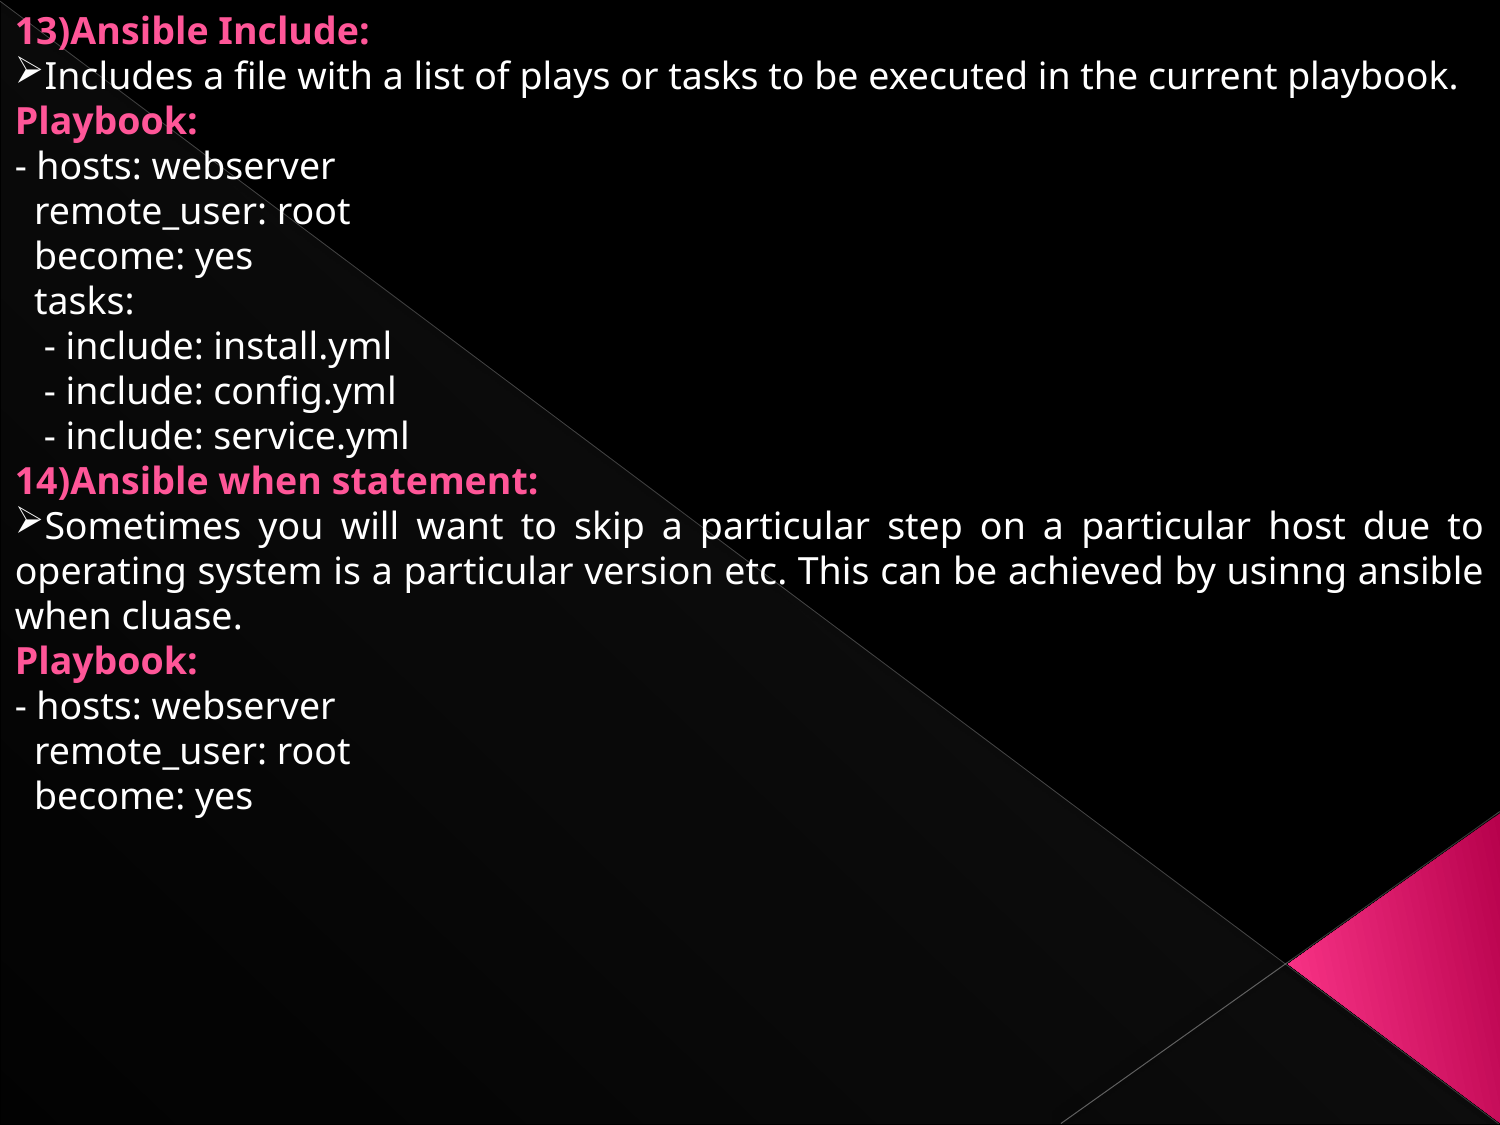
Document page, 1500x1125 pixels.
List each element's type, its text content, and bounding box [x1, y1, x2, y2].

text_box 13)Ansible Include: Includes a file with a list of plays or tasks to be executed in the current playbook. Playbook: - hosts: webserver remote_user: root become: yes tasks: - include: install.yml - include: config.yml - include: service.yml 14)Ansible when statement: Sometimes you will want to skip a particular step on a particular host due to operating system is a particular version etc. This can be achieved by usinng ansible when cluase. Playbook: - hosts: webserver remote_user: root become: yes [0, 0, 1500, 870]
